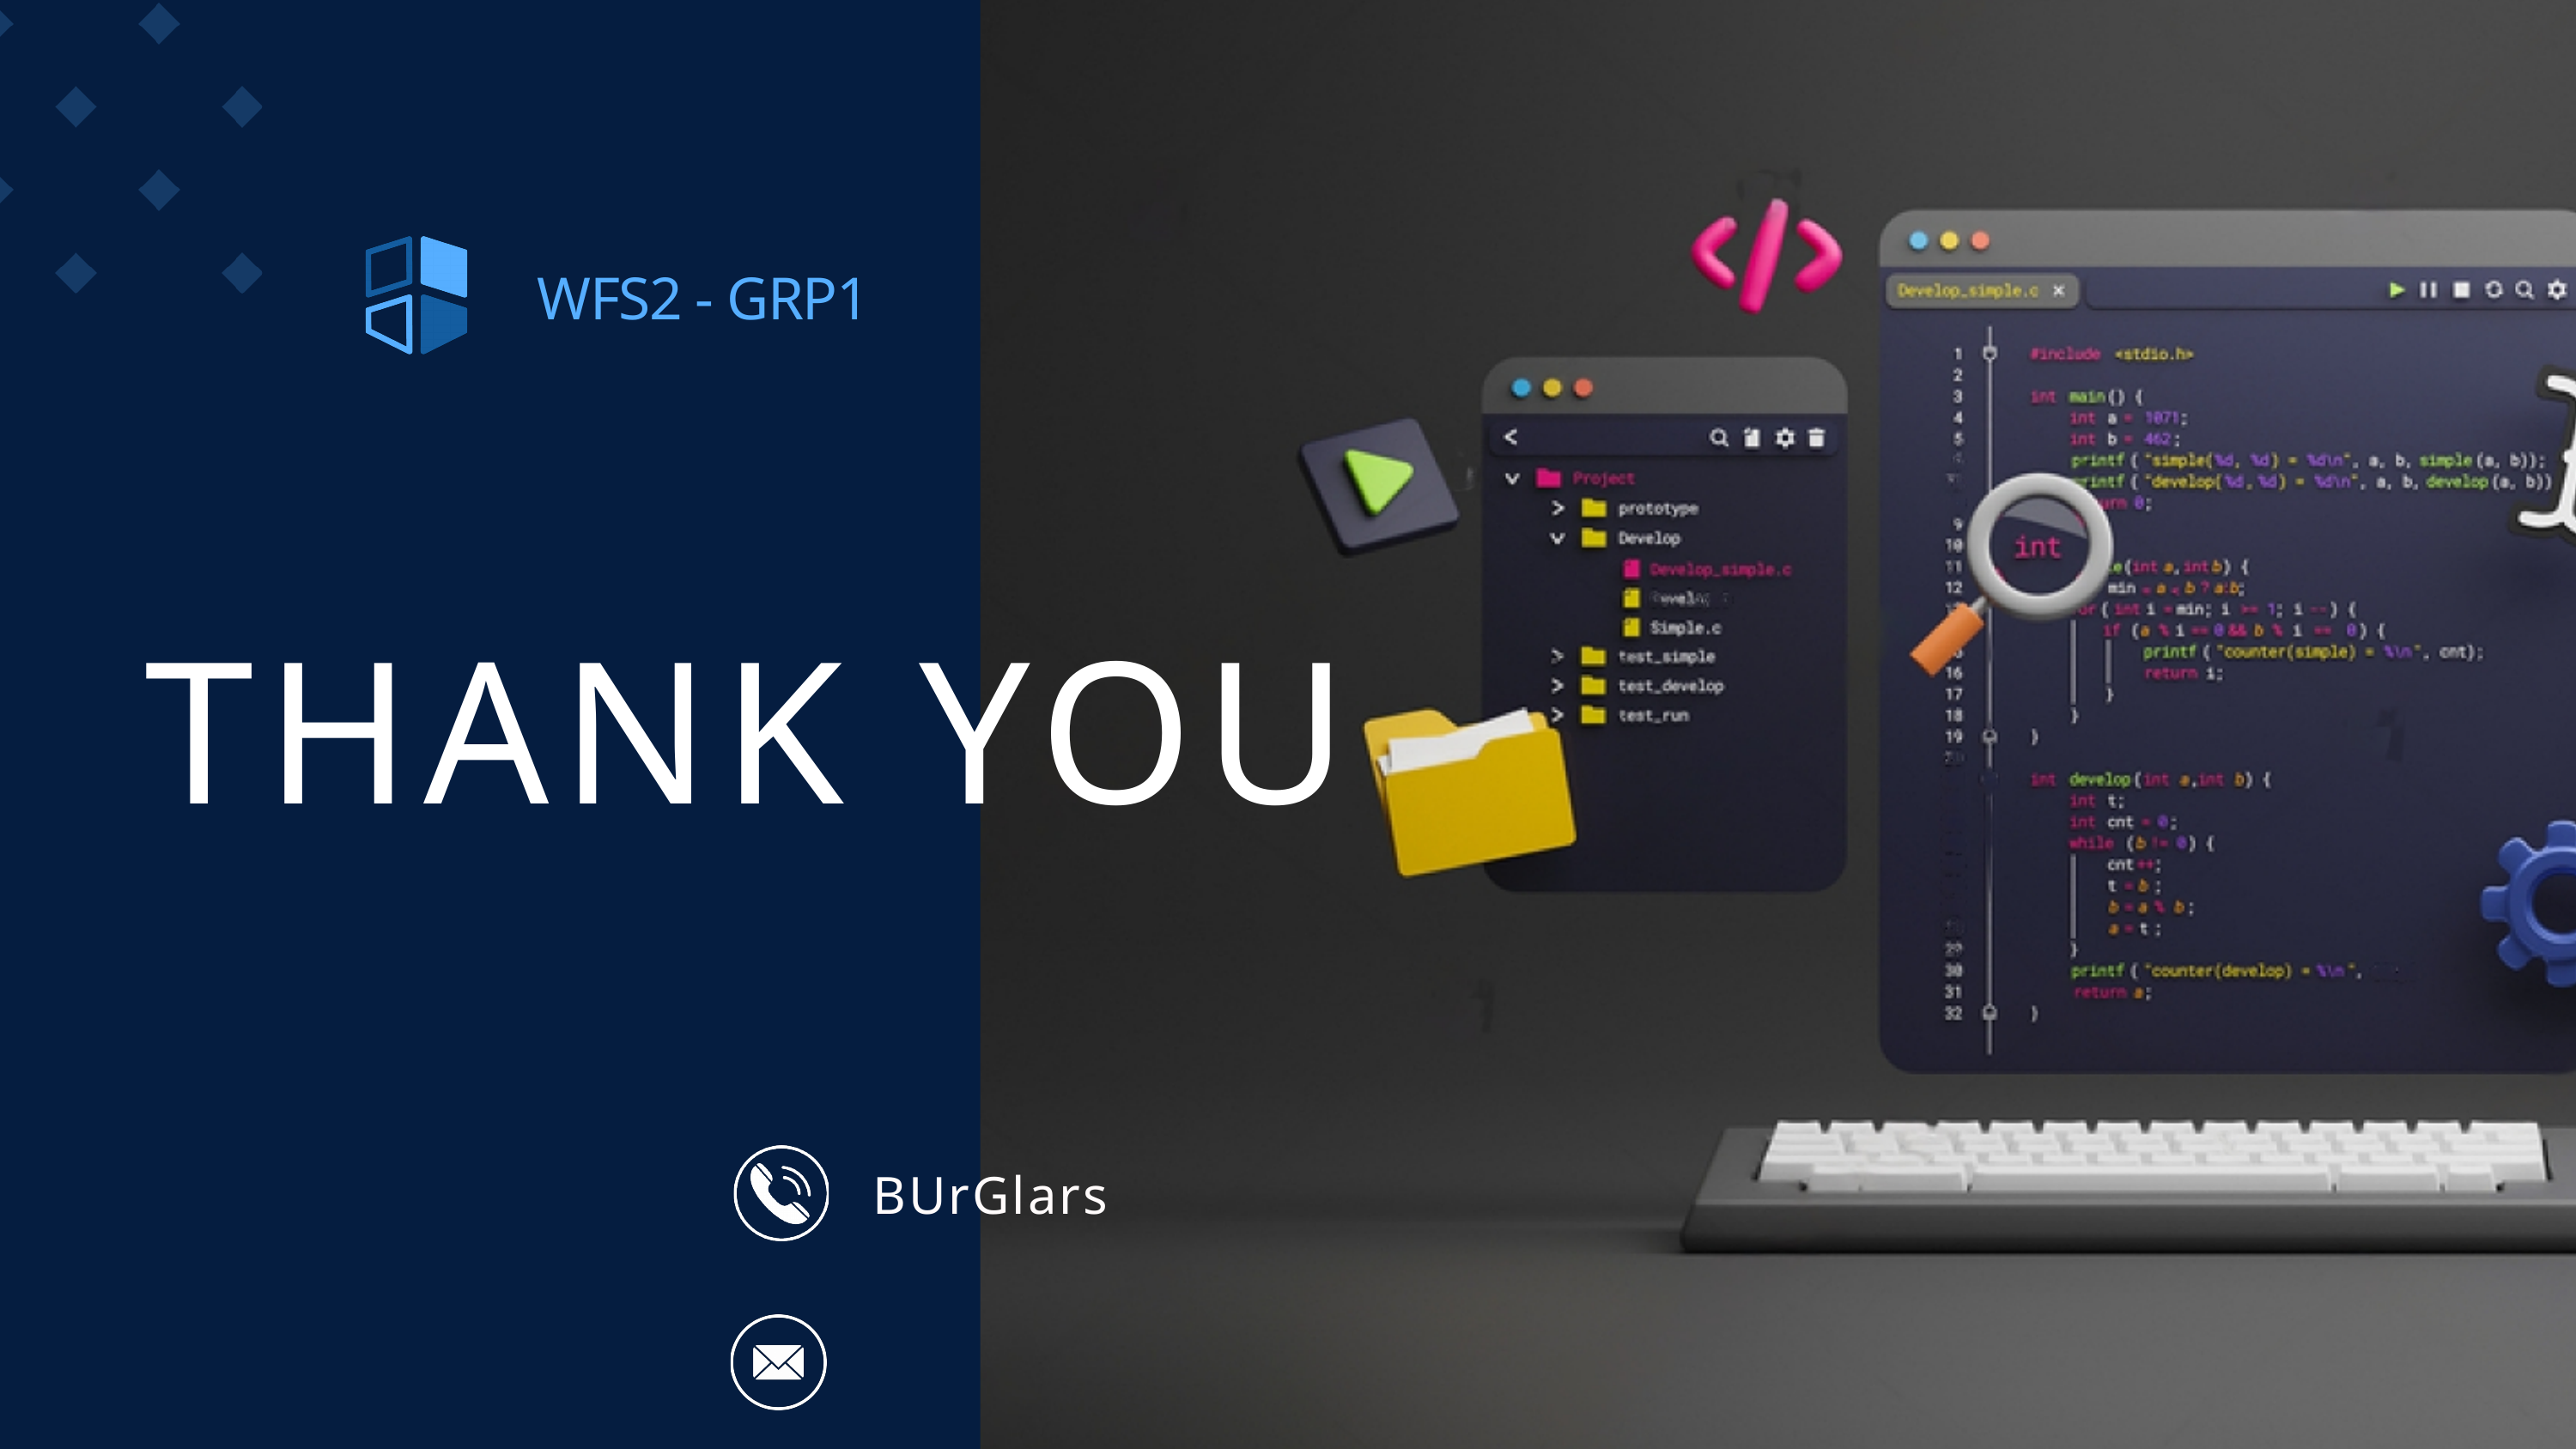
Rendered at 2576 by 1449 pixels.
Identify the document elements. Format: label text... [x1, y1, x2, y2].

text_box [733, 1145, 829, 1241]
text_box WFS2 - GRP1 [537, 260, 881, 332]
text_box [980, 0, 2576, 1449]
text_box [365, 236, 468, 355]
text_box THANK YOU [144, 567, 1816, 844]
text_box [730, 1314, 827, 1411]
text_box [0, 0, 263, 294]
text_box BUrGlars [856, 1162, 1291, 1225]
